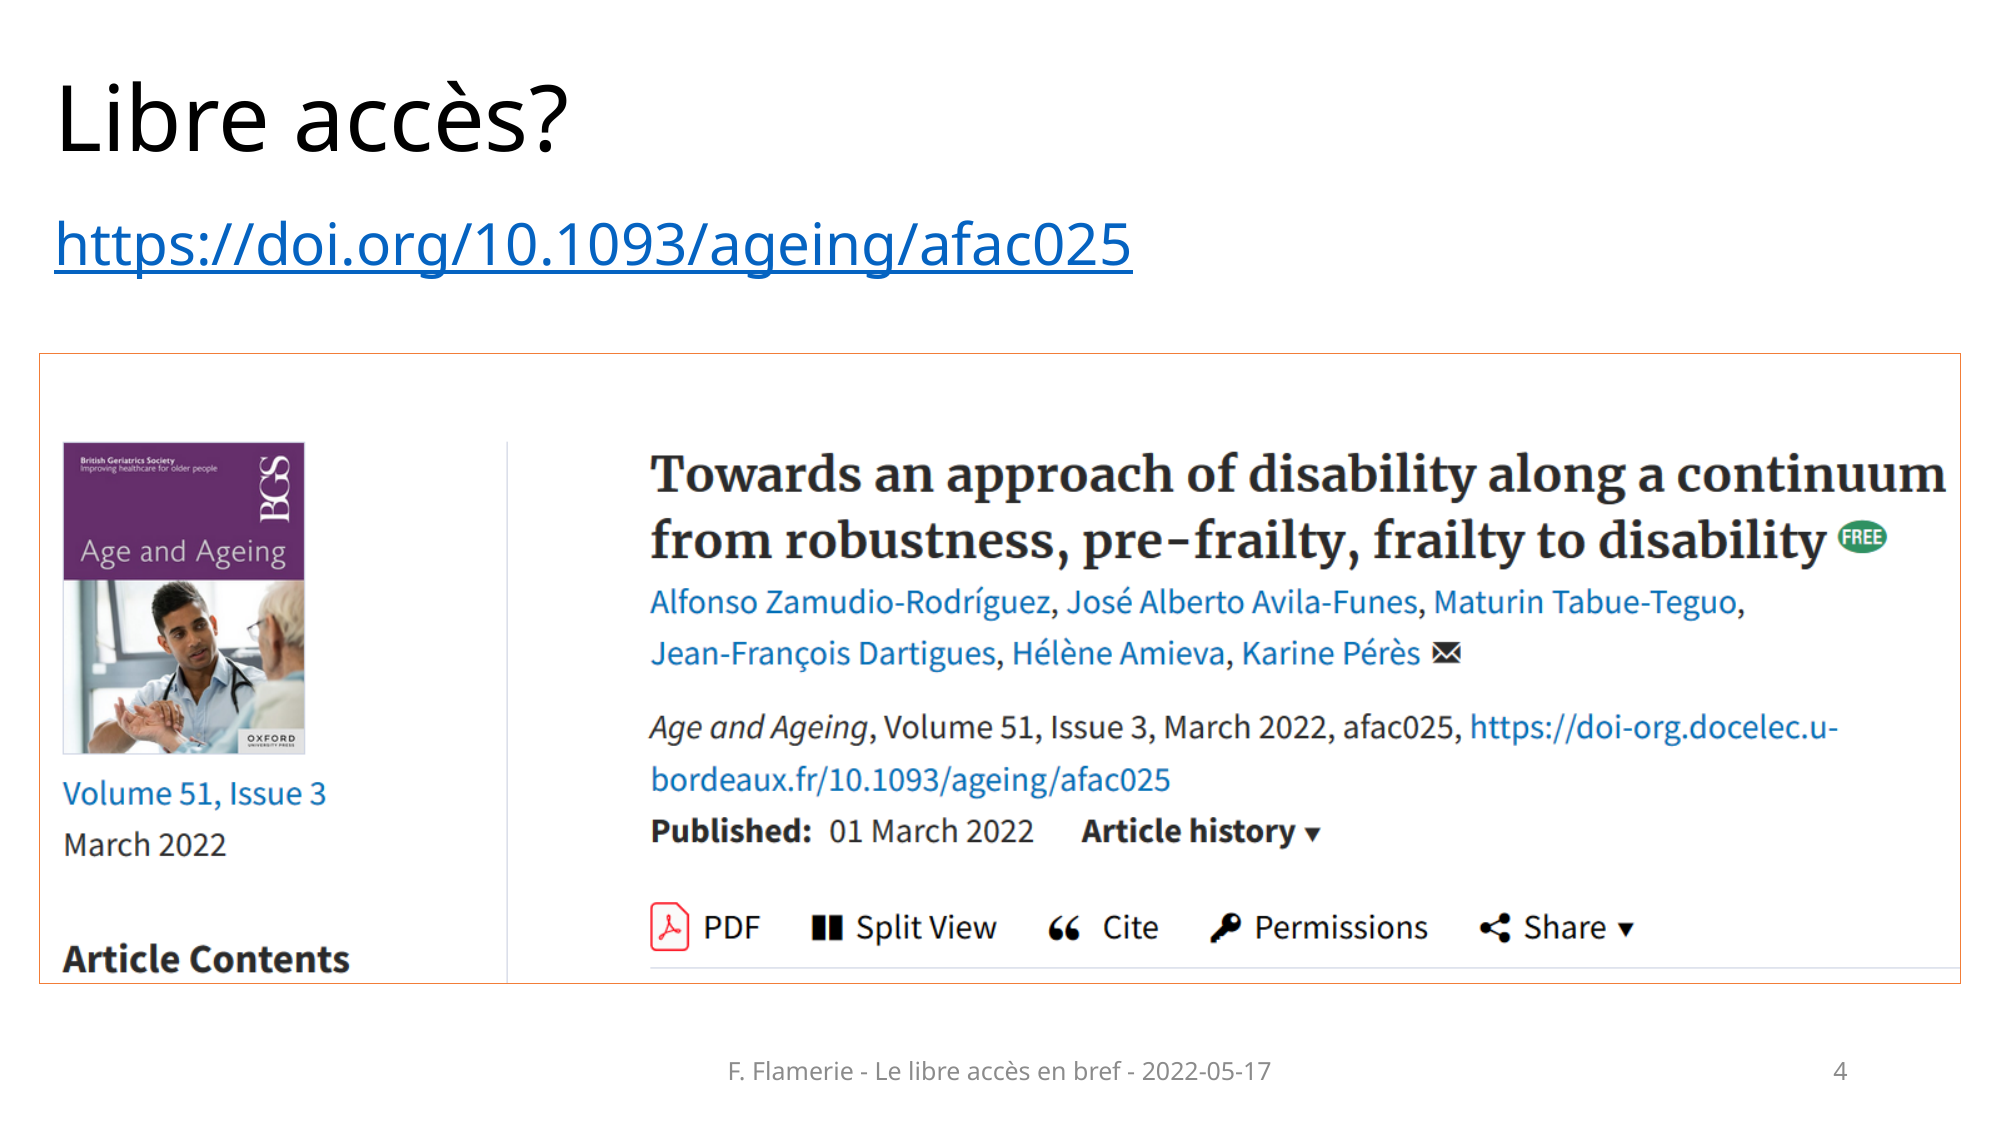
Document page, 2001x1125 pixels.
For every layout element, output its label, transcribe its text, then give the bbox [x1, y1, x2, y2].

slide_number 4 [1412, 1042, 1863, 1103]
picture [39, 353, 1961, 984]
title Libre accès? [39, 12, 1765, 200]
list https://doi.org/10.1093/ageing/afac025 [39, 200, 1765, 302]
footer F. Flamerie - Le libre accès en bref - 2022-05-17 [662, 1042, 1338, 1103]
